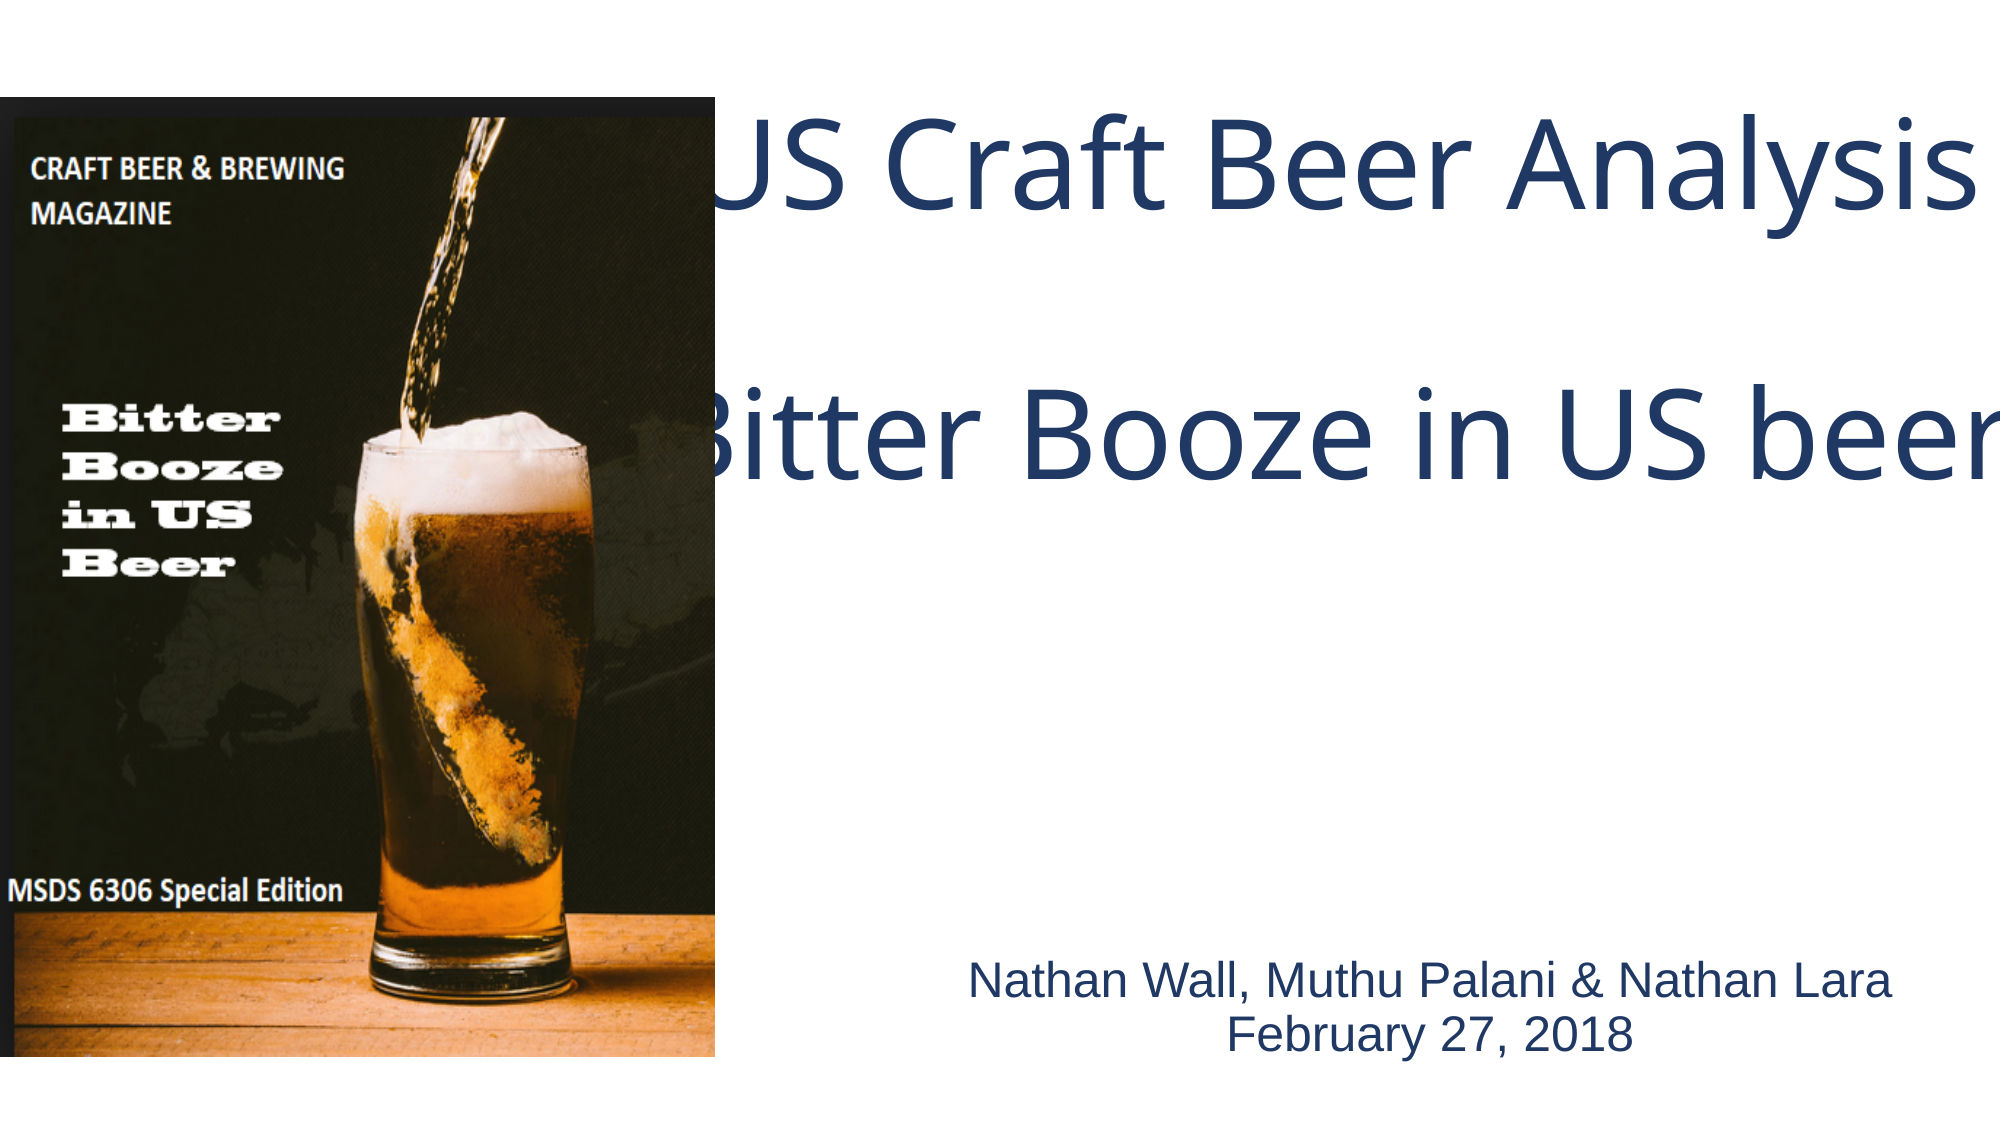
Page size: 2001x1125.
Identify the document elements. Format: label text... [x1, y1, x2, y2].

picture [0, 97, 715, 1057]
title US Craft Beer Analysis Bitter Booze in US beer [585, 15, 2000, 515]
subtitle Nathan Wall, Muthu Palani & Nathan Lara February 27, 2018 [874, 946, 1986, 1124]
